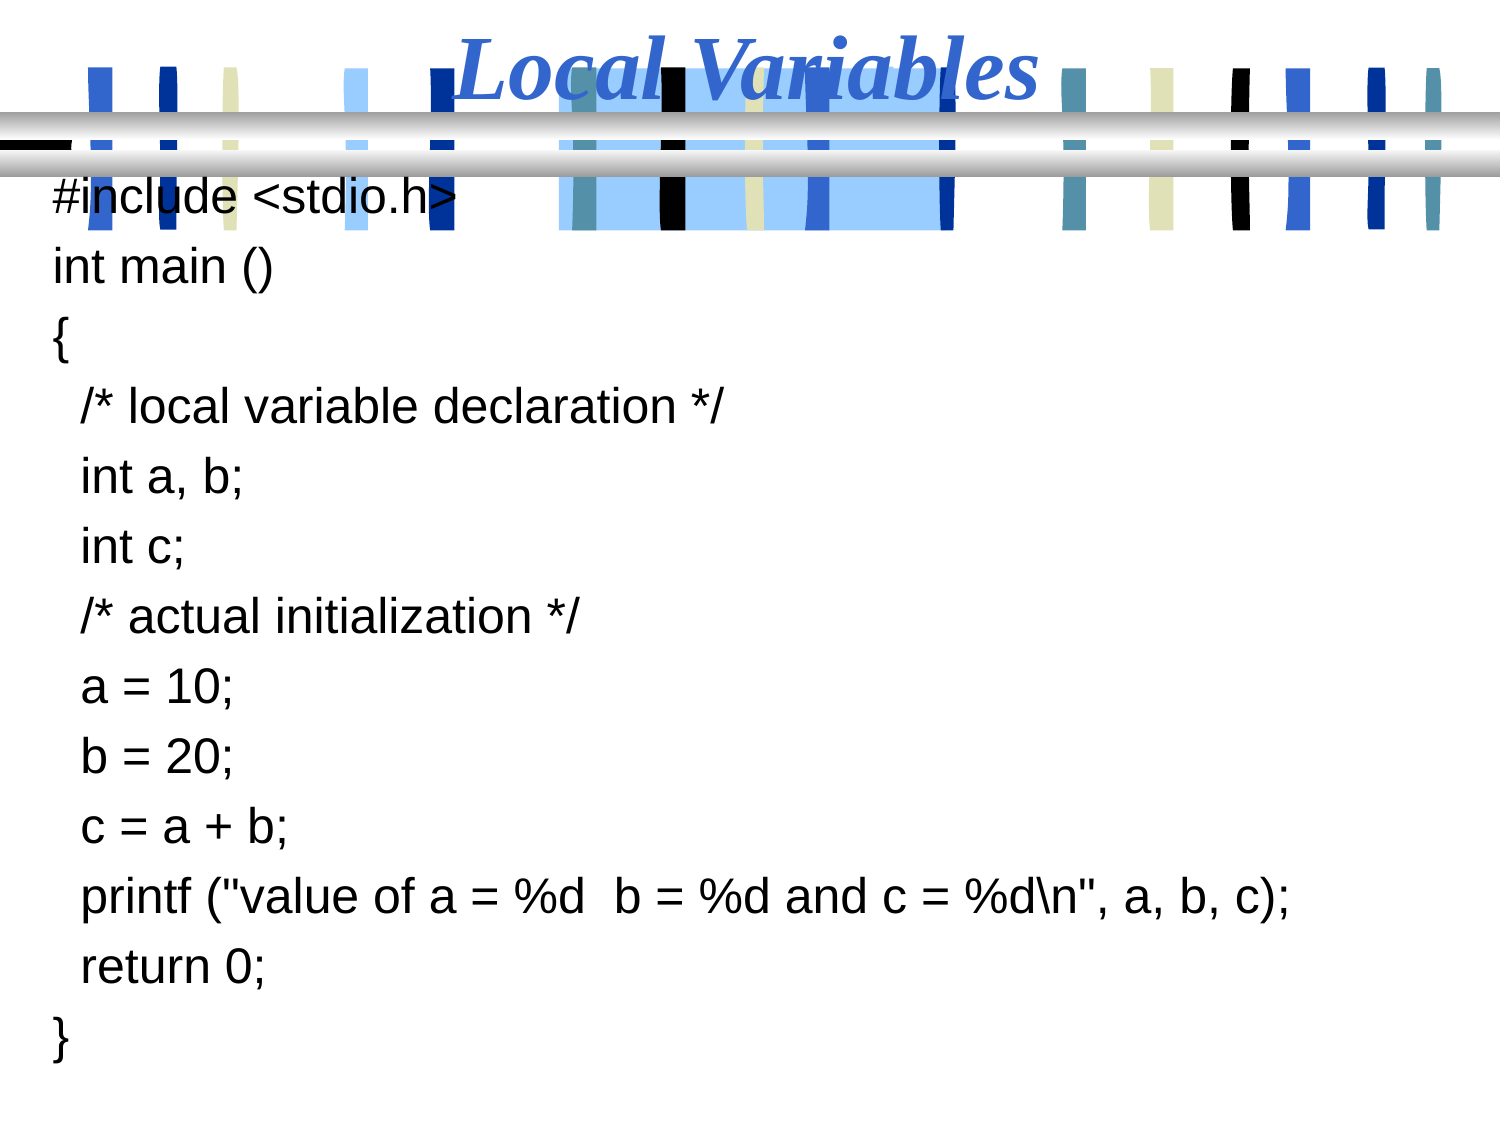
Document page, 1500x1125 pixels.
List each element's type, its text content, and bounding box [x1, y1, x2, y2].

list #include <stdio.h> int main () { /* local variable declaration */ int a, b; int c; /* actual initialization */ a = 10; b = 20; c = a + b; printf ("value of a = %d b = %d and c = %d\n", a, b, c); return 0; } [0, 156, 1495, 1121]
title Local Variables [0, 0, 1495, 125]
